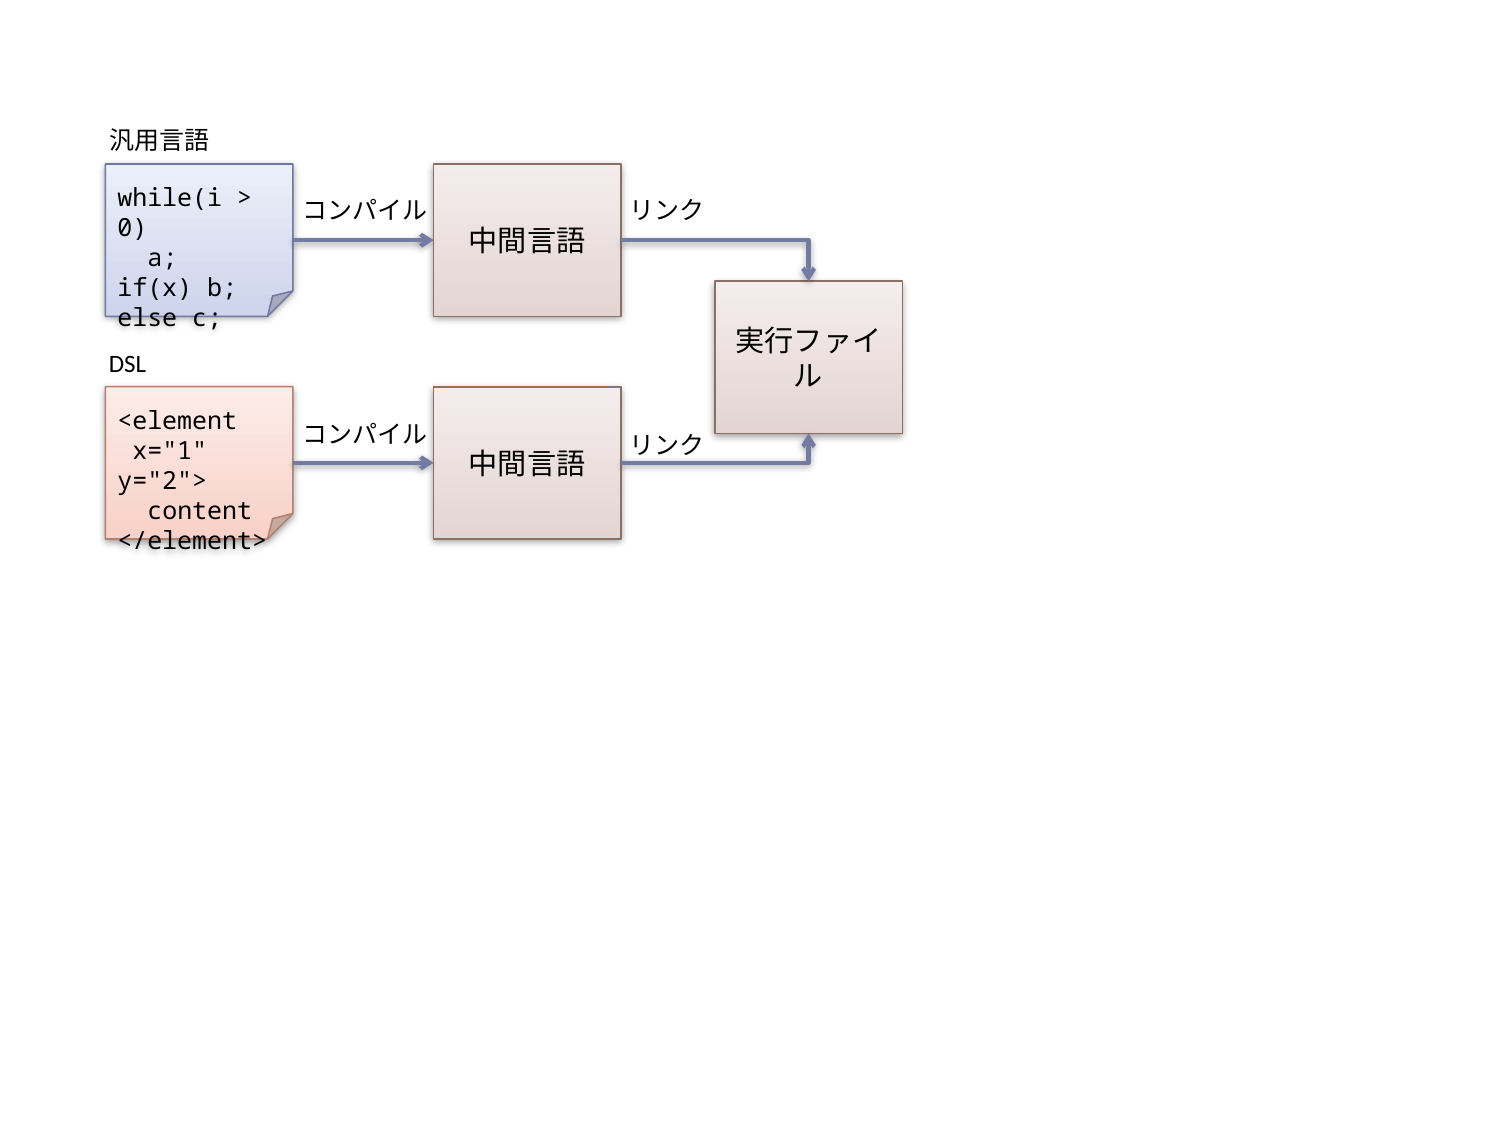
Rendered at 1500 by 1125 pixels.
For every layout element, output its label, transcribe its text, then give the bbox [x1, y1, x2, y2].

text_box 中間言語 [433, 163, 622, 317]
text_box 中間言語 [433, 386, 622, 540]
text_box コンパイル [287, 187, 443, 233]
text_box DSL [94, 339, 162, 385]
text_box while(i > 0) a; if(x) b; else c; [104, 163, 294, 318]
text_box リンク [614, 421, 719, 467]
text_box 汎用言語 [94, 117, 225, 162]
text_box リンク [614, 187, 719, 233]
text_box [620, 433, 809, 464]
text_box コンパイル [287, 411, 443, 457]
text_box 実行ファイル [714, 280, 903, 434]
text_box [620, 239, 809, 282]
text_box <element x="1" y="2"> content </element> [104, 385, 294, 540]
